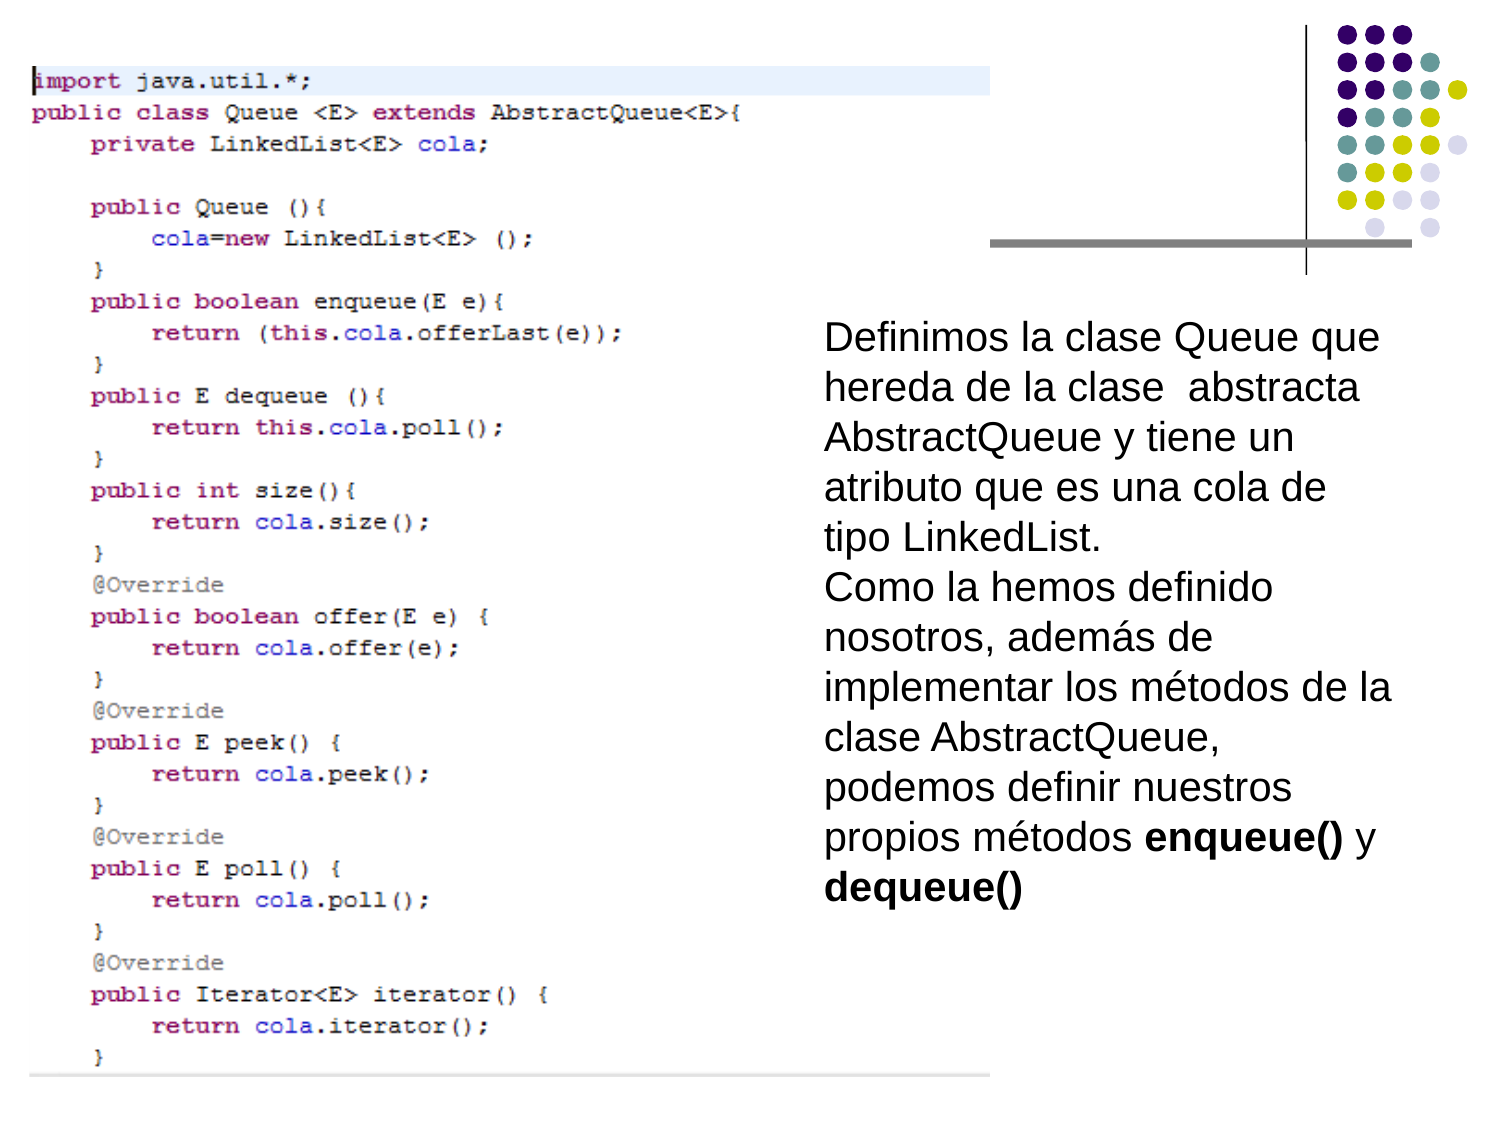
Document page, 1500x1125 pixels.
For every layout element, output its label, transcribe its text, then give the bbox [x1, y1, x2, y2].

text_box Definimos la clase Queue que hereda de la clase abstracta AbstractQueue y tiene un atributo que es una cola de tipo LinkedList. Como la hemos definido nosotros, además de implementar los métodos de la clase AbstractQueue, podemos definir nuestros propios métodos enqueue() y dequeue() [995, 302, 1412, 918]
picture [29, 66, 991, 1077]
